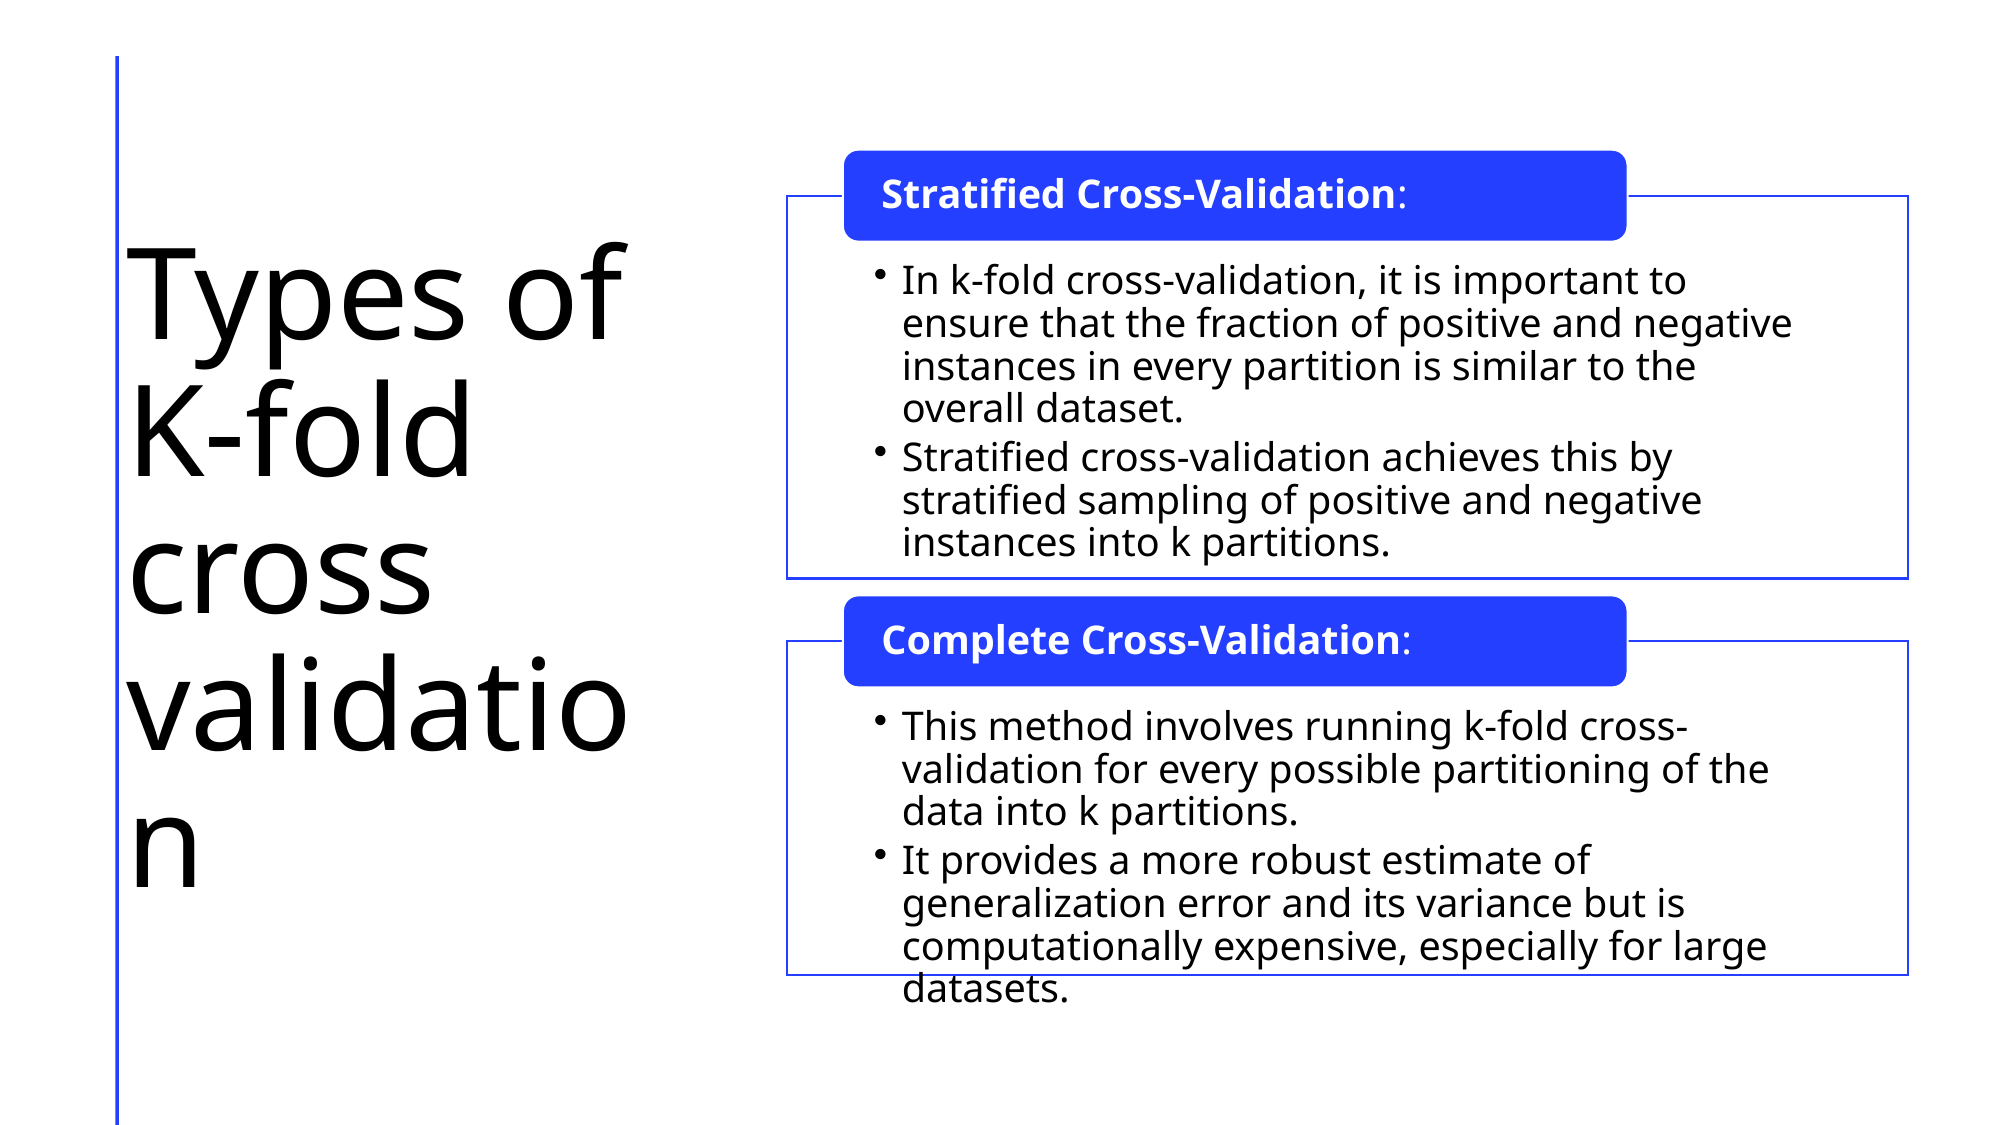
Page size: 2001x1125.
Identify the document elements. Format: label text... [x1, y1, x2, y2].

title Types of K-fold cross validation [111, 160, 695, 985]
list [786, 104, 1908, 1021]
